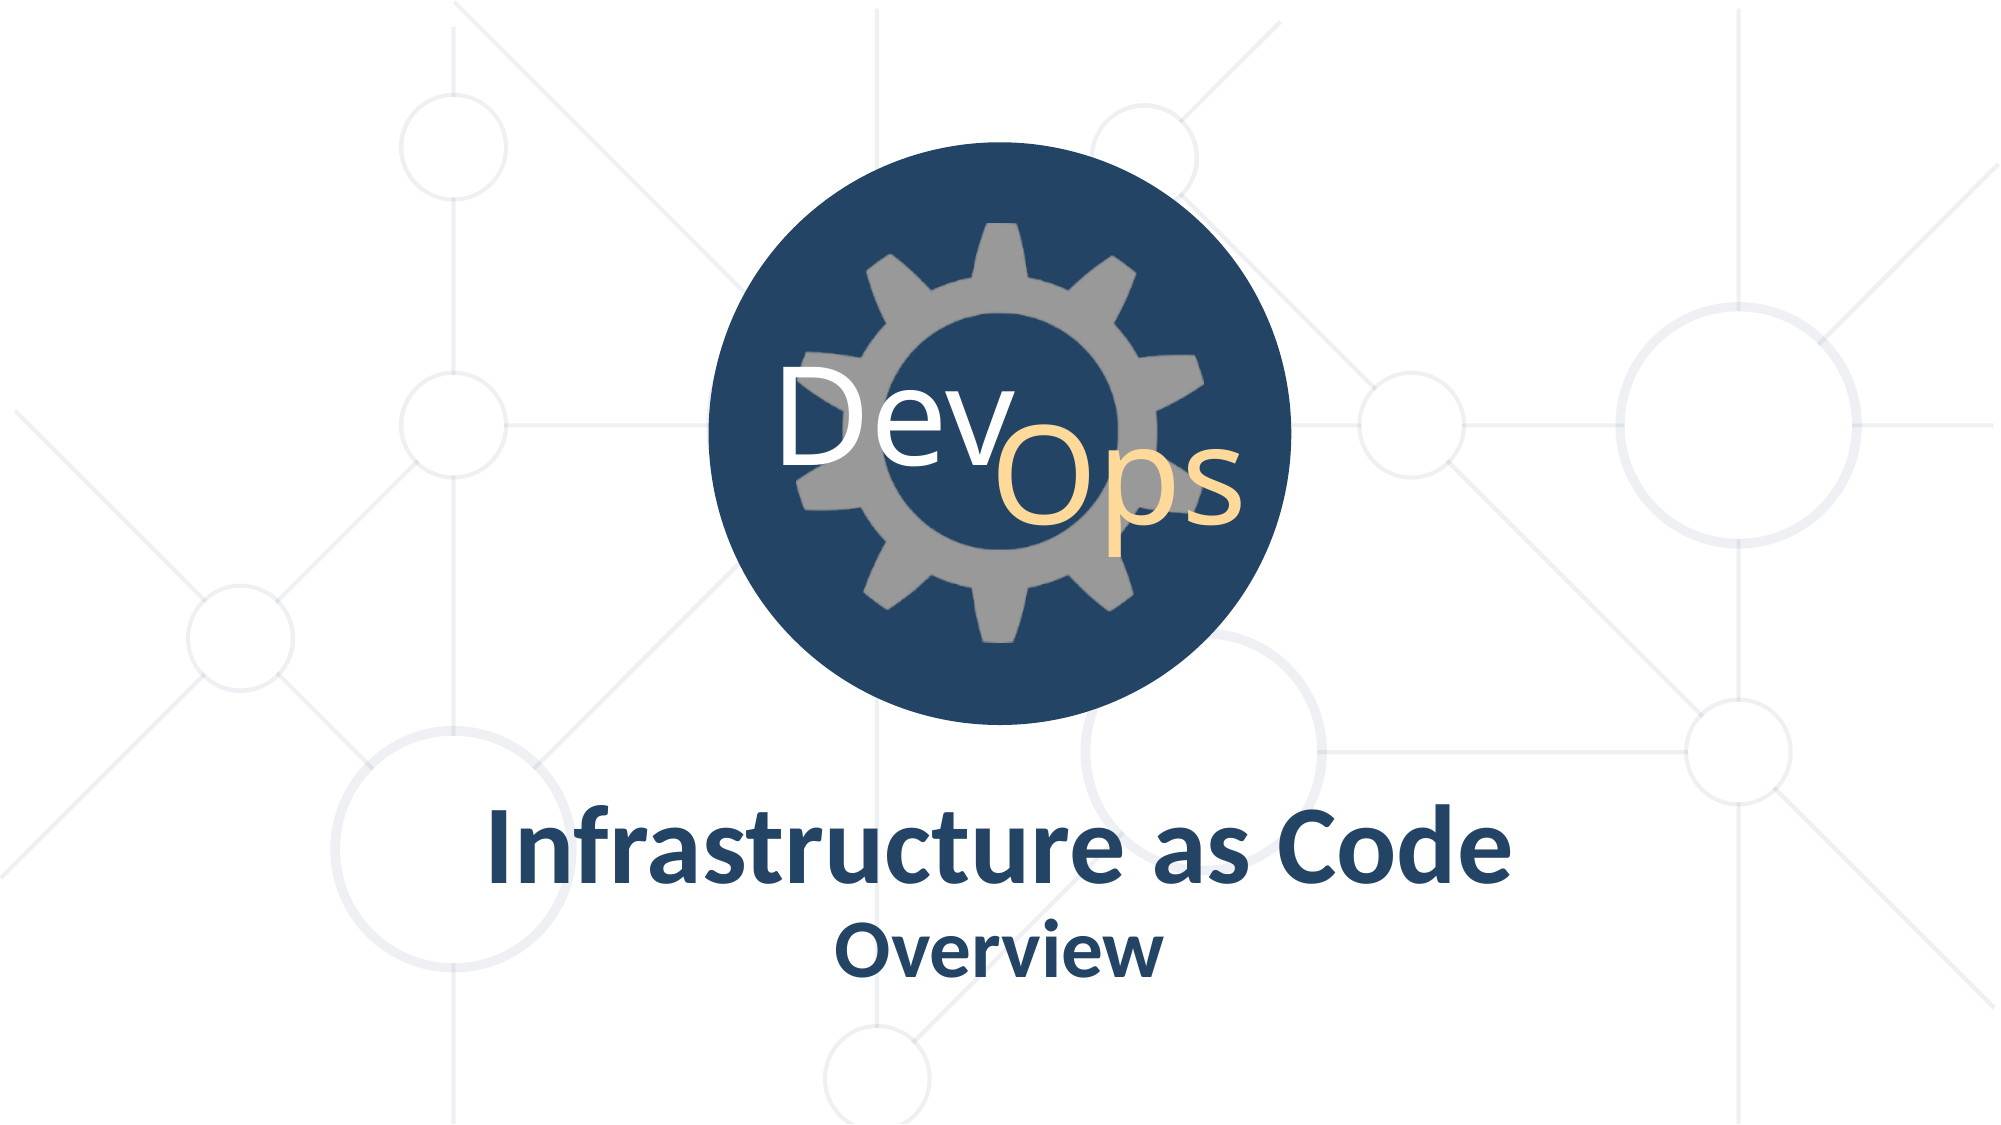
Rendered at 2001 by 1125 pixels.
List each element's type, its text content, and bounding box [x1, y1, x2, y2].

list Infrastructure as Code [100, 771, 1900, 898]
list Overview [100, 900, 1900, 983]
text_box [727, 223, 1290, 643]
